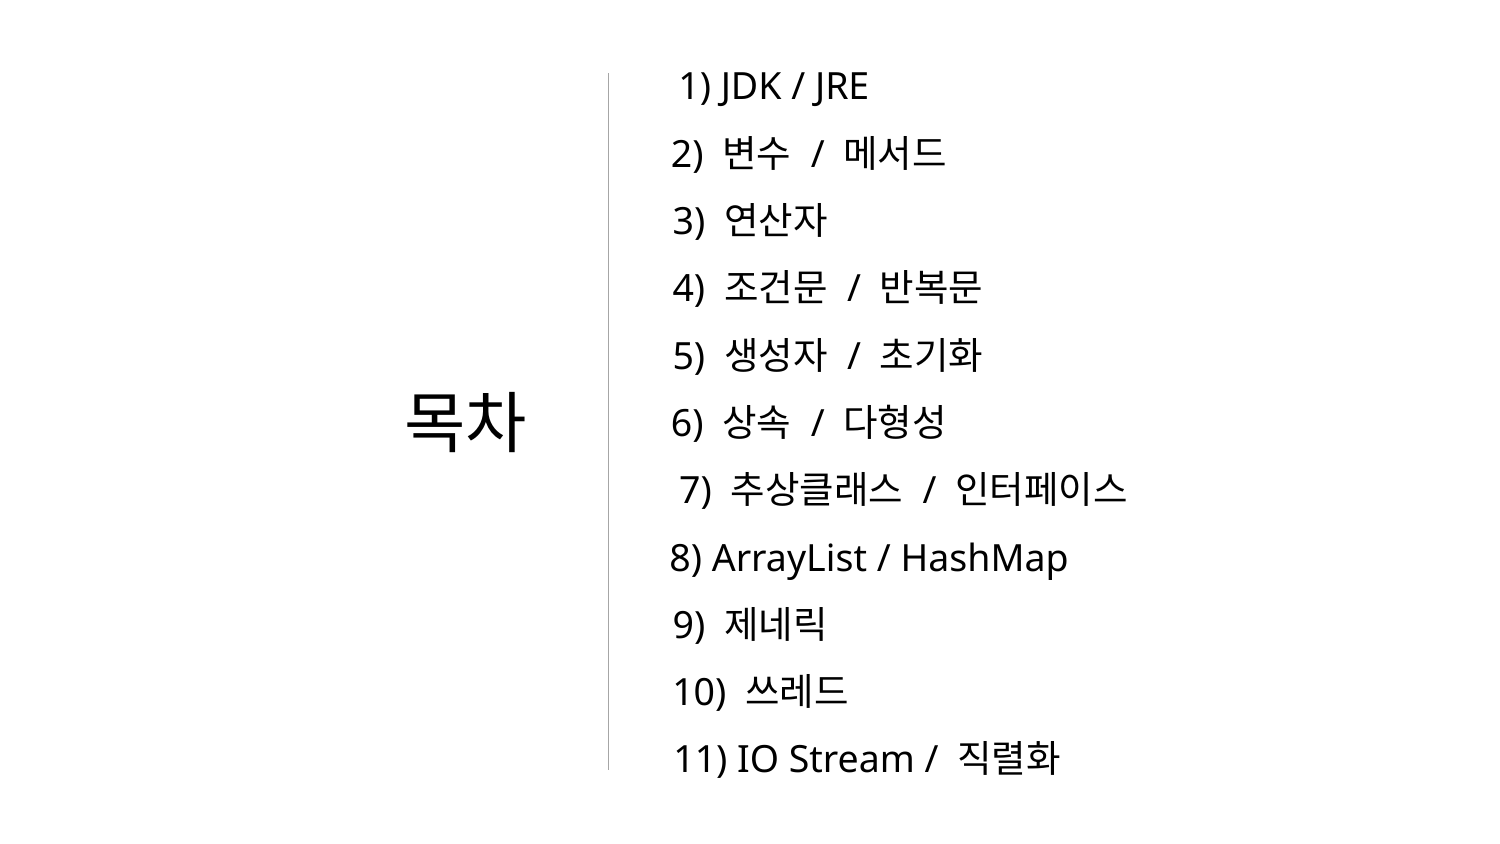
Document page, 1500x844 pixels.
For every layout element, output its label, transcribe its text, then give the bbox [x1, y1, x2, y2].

text_box 목차 [389, 373, 543, 469]
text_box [655, 55, 1153, 789]
